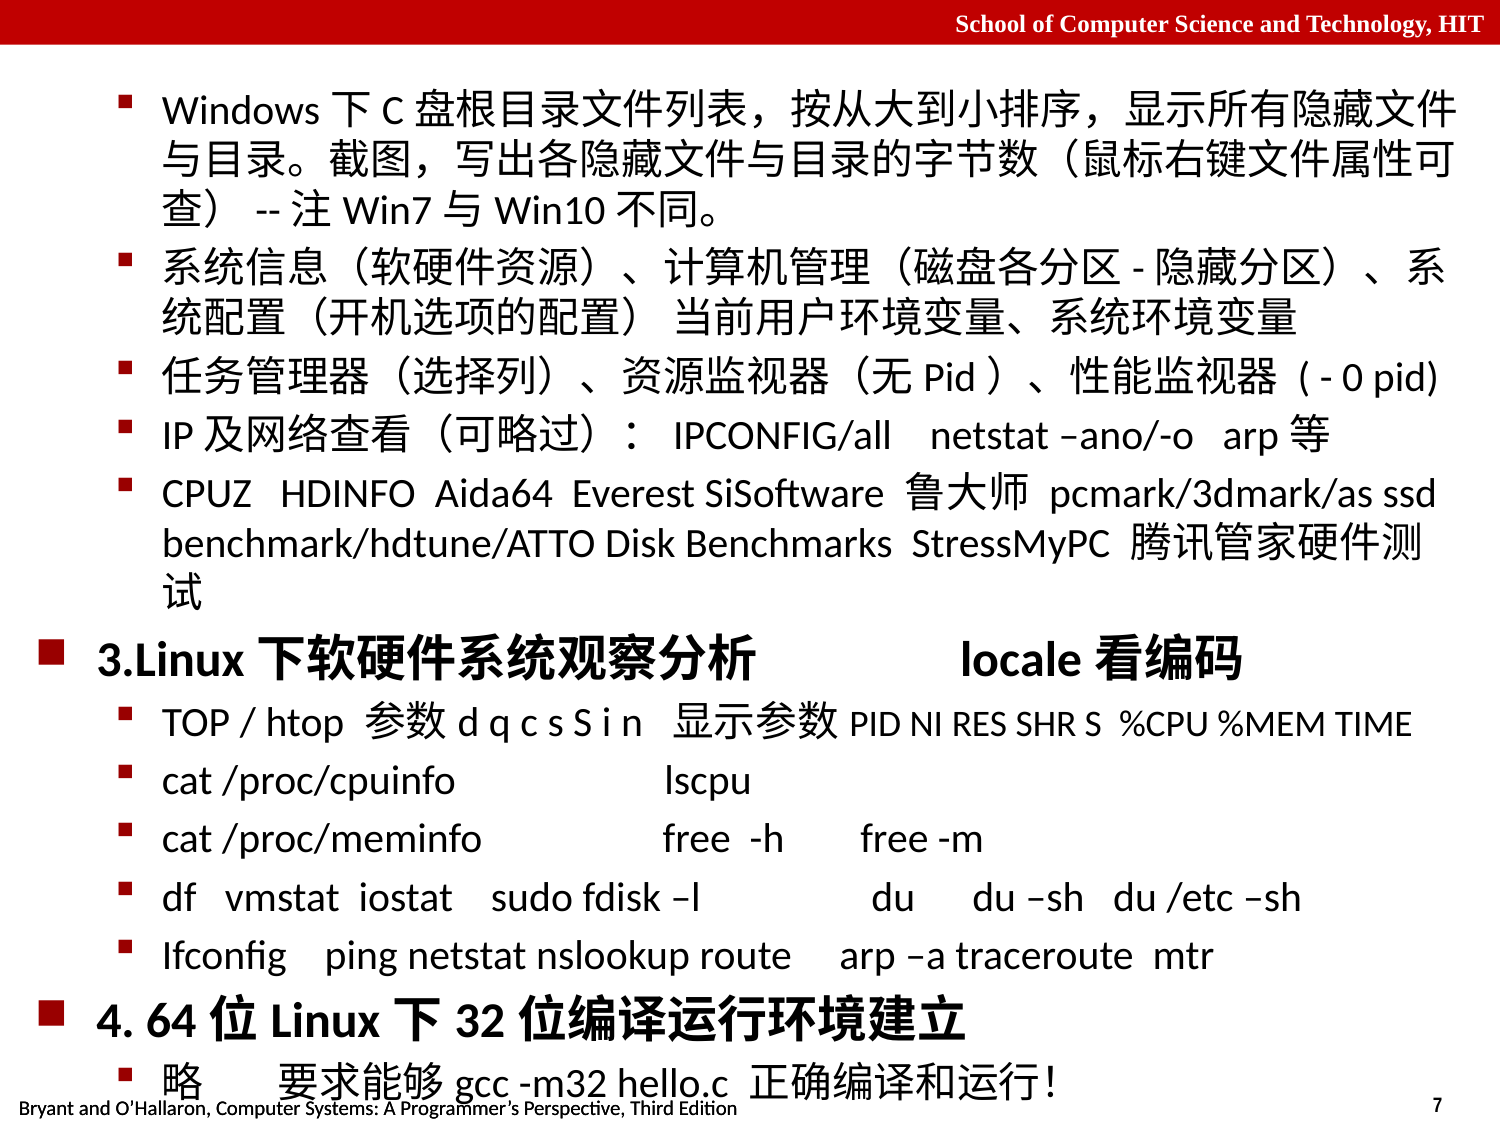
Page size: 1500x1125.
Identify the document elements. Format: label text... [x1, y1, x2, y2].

list Windows下C盘根目录文件列表，按从大到小排序，显示所有隐藏文件与目录。截图，写出各隐藏文件与目录的字节数（鼠标右键文件属性可查）--注Win7与Win10不同。 系统信息（软硬件资源）、计算机管理（磁盘各分区-隐藏分区）、系统配置（开机选项的配置） 当前用户环境变量、系统环境变量 任务管理器（选择列）、资源监视器（无Pid）、性能监视器 ( - 0 pid) IP及网络查看（可略过）：IPCONFIG/all netstat –ano/-o arp等 CPUZ HDINFO Aida64 Everest SiSoftware 鲁大师 pcmark/3dmark/as ssd benchmark/hdtune/ATTO Disk Benchmarks StressMyPC 腾讯管家硬件测试 3.Linux下软硬件系统观察分析 locale看编码 TOP / htop 参数d q c s S i n 显示参数PID NI RES SHR S %CPU %MEM TIME cat /proc/cpuinfo lscpu cat /proc/meminfo free -h free -m df vmstat iostat sudo fdisk –l du du –sh du /etc –sh Ifconfig ping netstat nslookup route arp –a traceroute mtr 4. 64位Linux下32位编译运行环境建立 略 要求能够gcc -m32 hello.c 正确编译和运行！ [24, 74, 1476, 1101]
